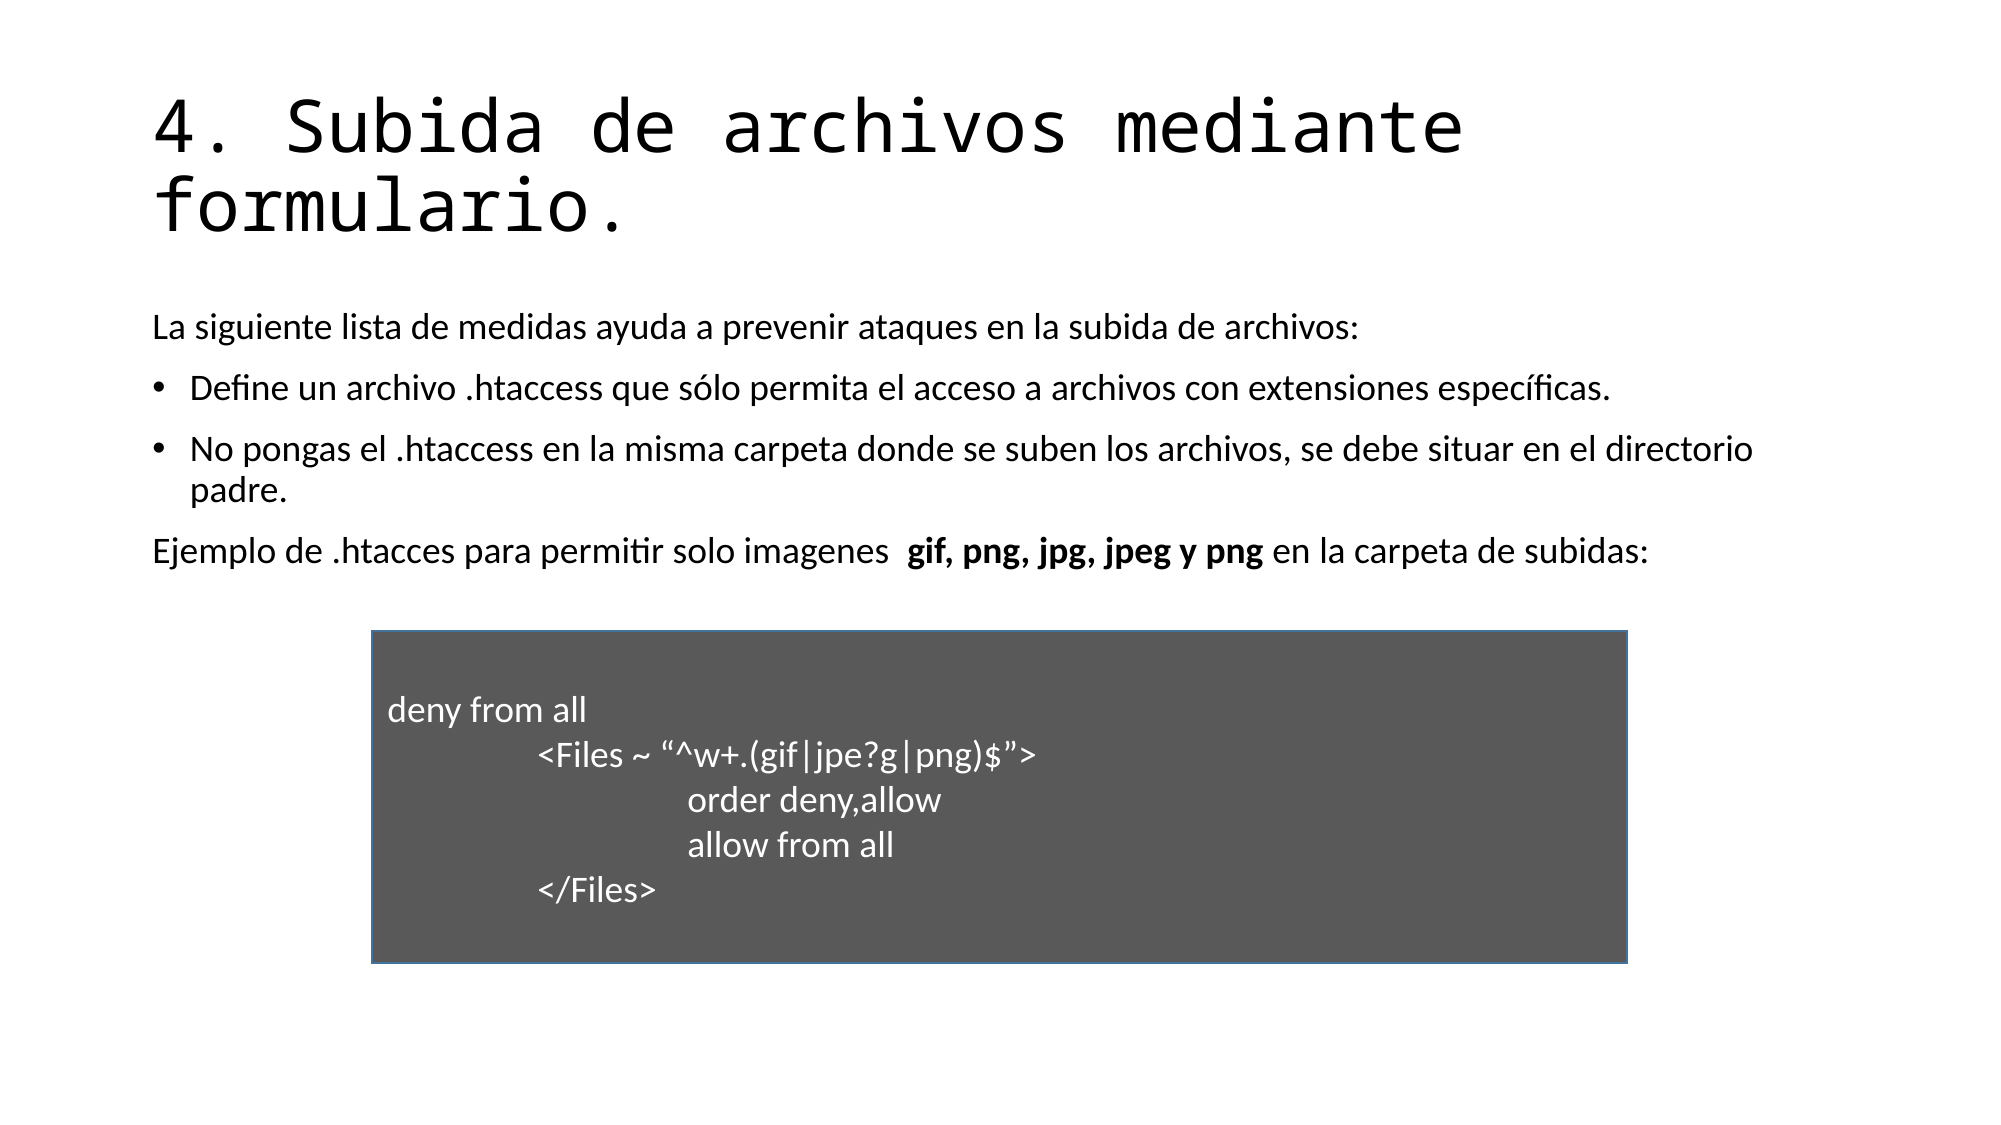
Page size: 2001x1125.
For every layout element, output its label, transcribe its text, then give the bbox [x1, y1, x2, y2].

title 4. Subida de archivos mediante formulario. [137, 59, 1863, 278]
text_box deny from all <Files ~ “^w+.(gif|jpe?g|png)$”> order deny,allow allow from all </Files> [371, 630, 1628, 964]
list La siguiente lista de medidas ayuda a prevenir ataques en la subida de archivos: Define un archivo .htaccess que sólo permita el acceso a archivos con extensiones específicas. No pongas el .htaccess en la misma carpeta donde se suben los archivos, se debe situar en el directorio padre. Ejemplo de .htacces para permitir solo imagenes gif, png, jpg, jpeg y png en la carpeta de subidas: [137, 299, 1863, 1014]
